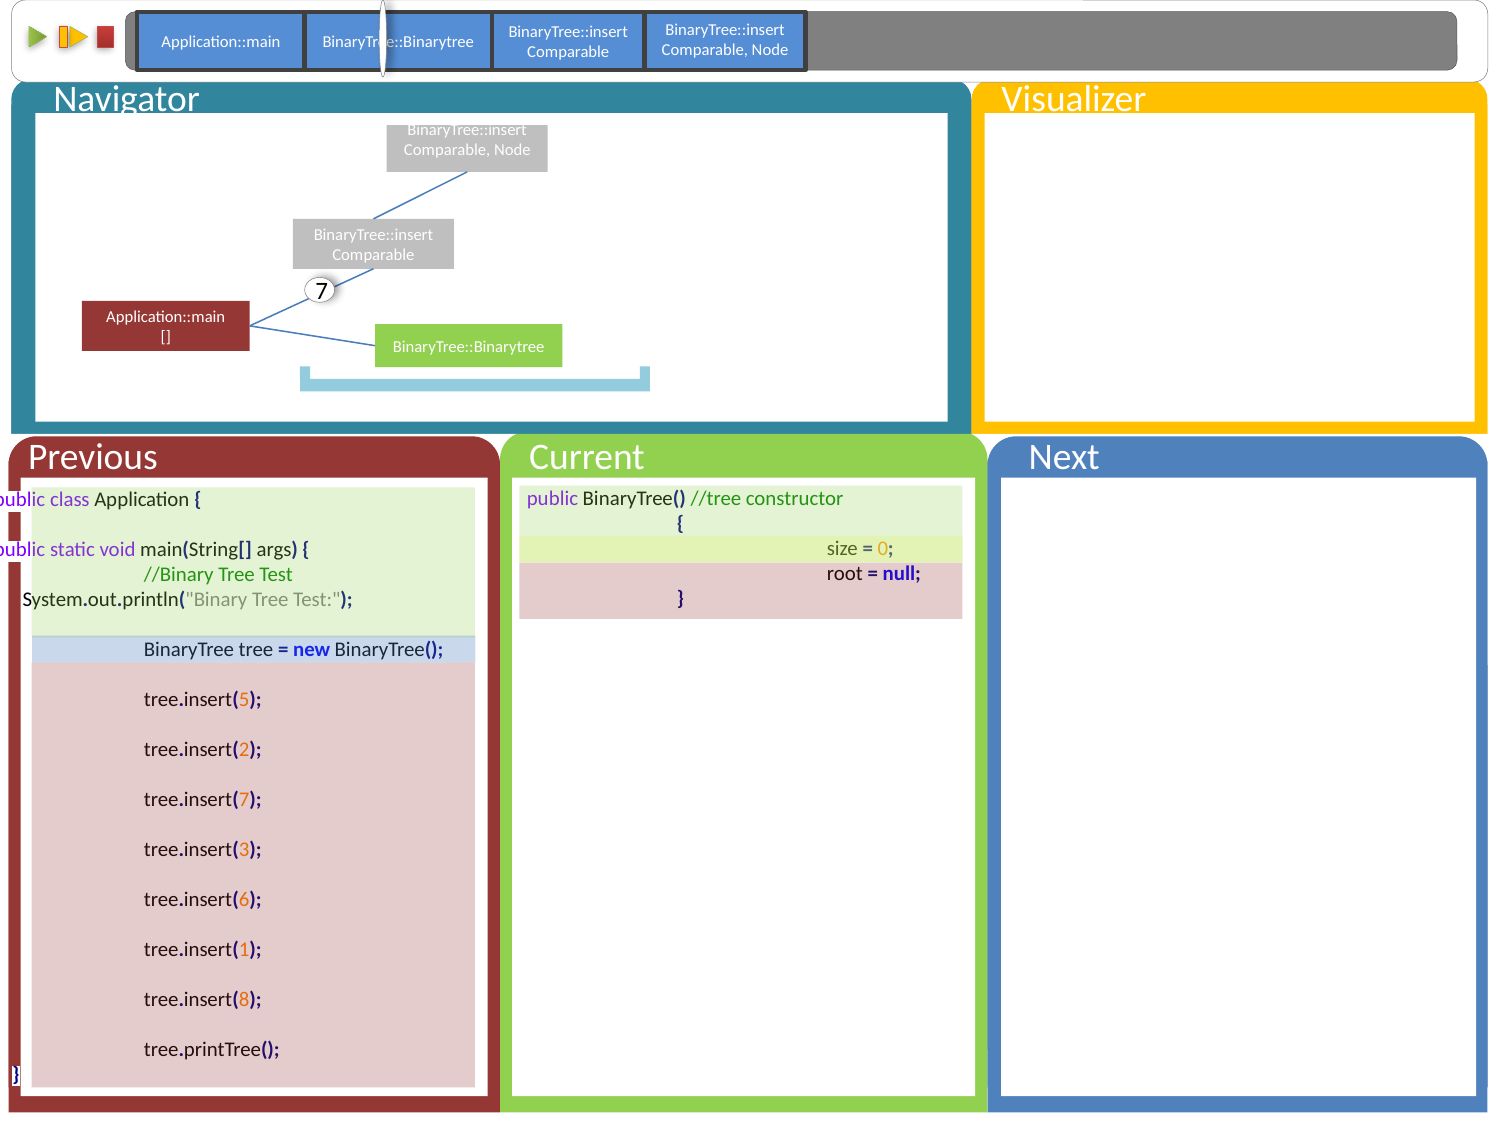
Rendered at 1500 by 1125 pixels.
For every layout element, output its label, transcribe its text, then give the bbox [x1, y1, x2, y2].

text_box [11, 0, 1488, 83]
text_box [987, 439, 1488, 1113]
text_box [396, 148, 444, 243]
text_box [11, 90, 966, 434]
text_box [971, 90, 1488, 434]
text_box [8, 439, 494, 1113]
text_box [499, 441, 982, 1113]
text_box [249, 330, 376, 346]
text_box public class Application { public static void main(String[] args) { //Binary Tree Test System.out.println("Binary Tree Test:"); BinaryTree tree = new BinaryTree(); tree.insert(5); tree.insert(2); tree.insert(7); tree.insert(3); tree.insert(6); tree.insert(1); tree.insert(8); tree.printTree(); } } [0, 478, 459, 1125]
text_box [249, 268, 374, 327]
